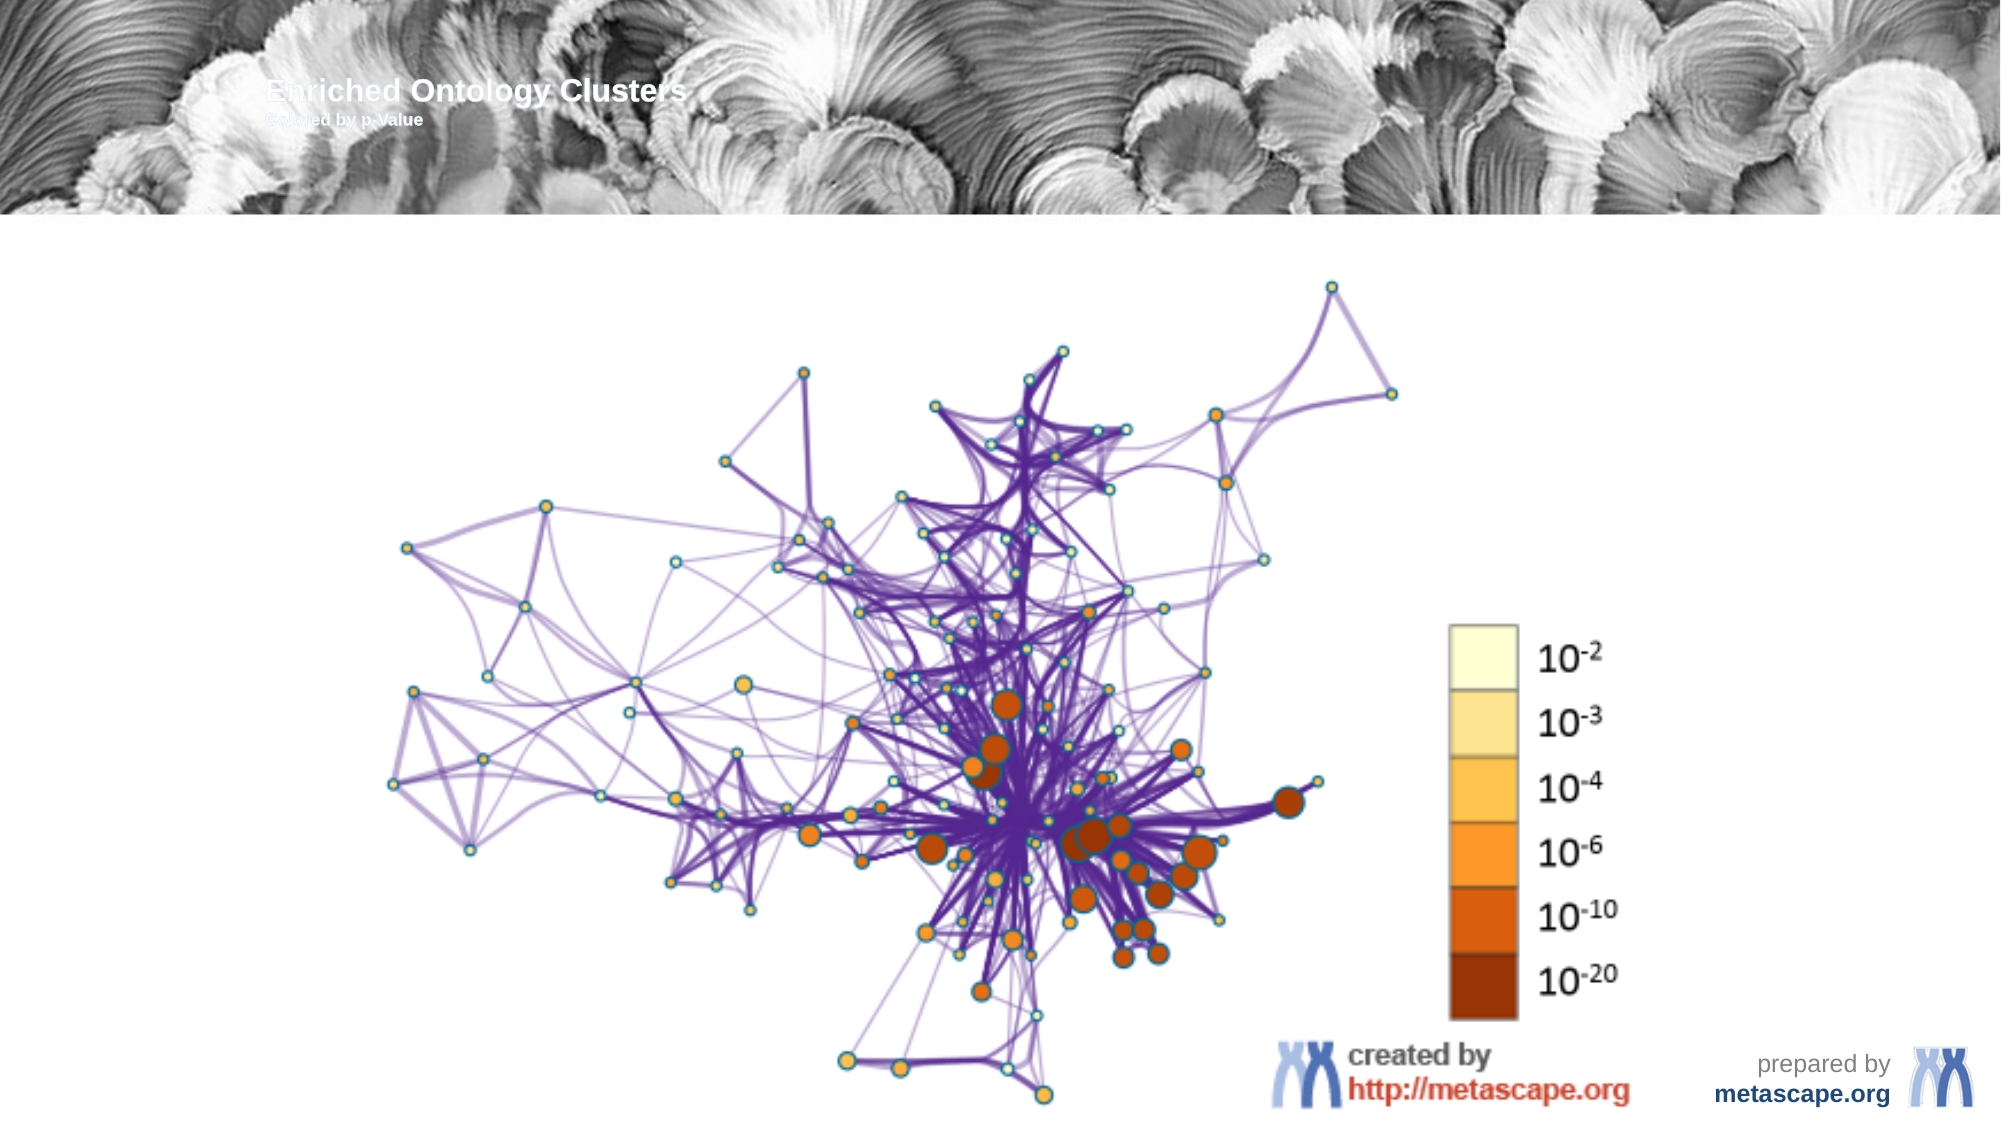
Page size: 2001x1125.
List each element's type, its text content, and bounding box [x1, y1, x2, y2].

title Enriched Ontology Clusters Colored by p-Value [249, 61, 1600, 137]
picture [0, 0, 2001, 1125]
